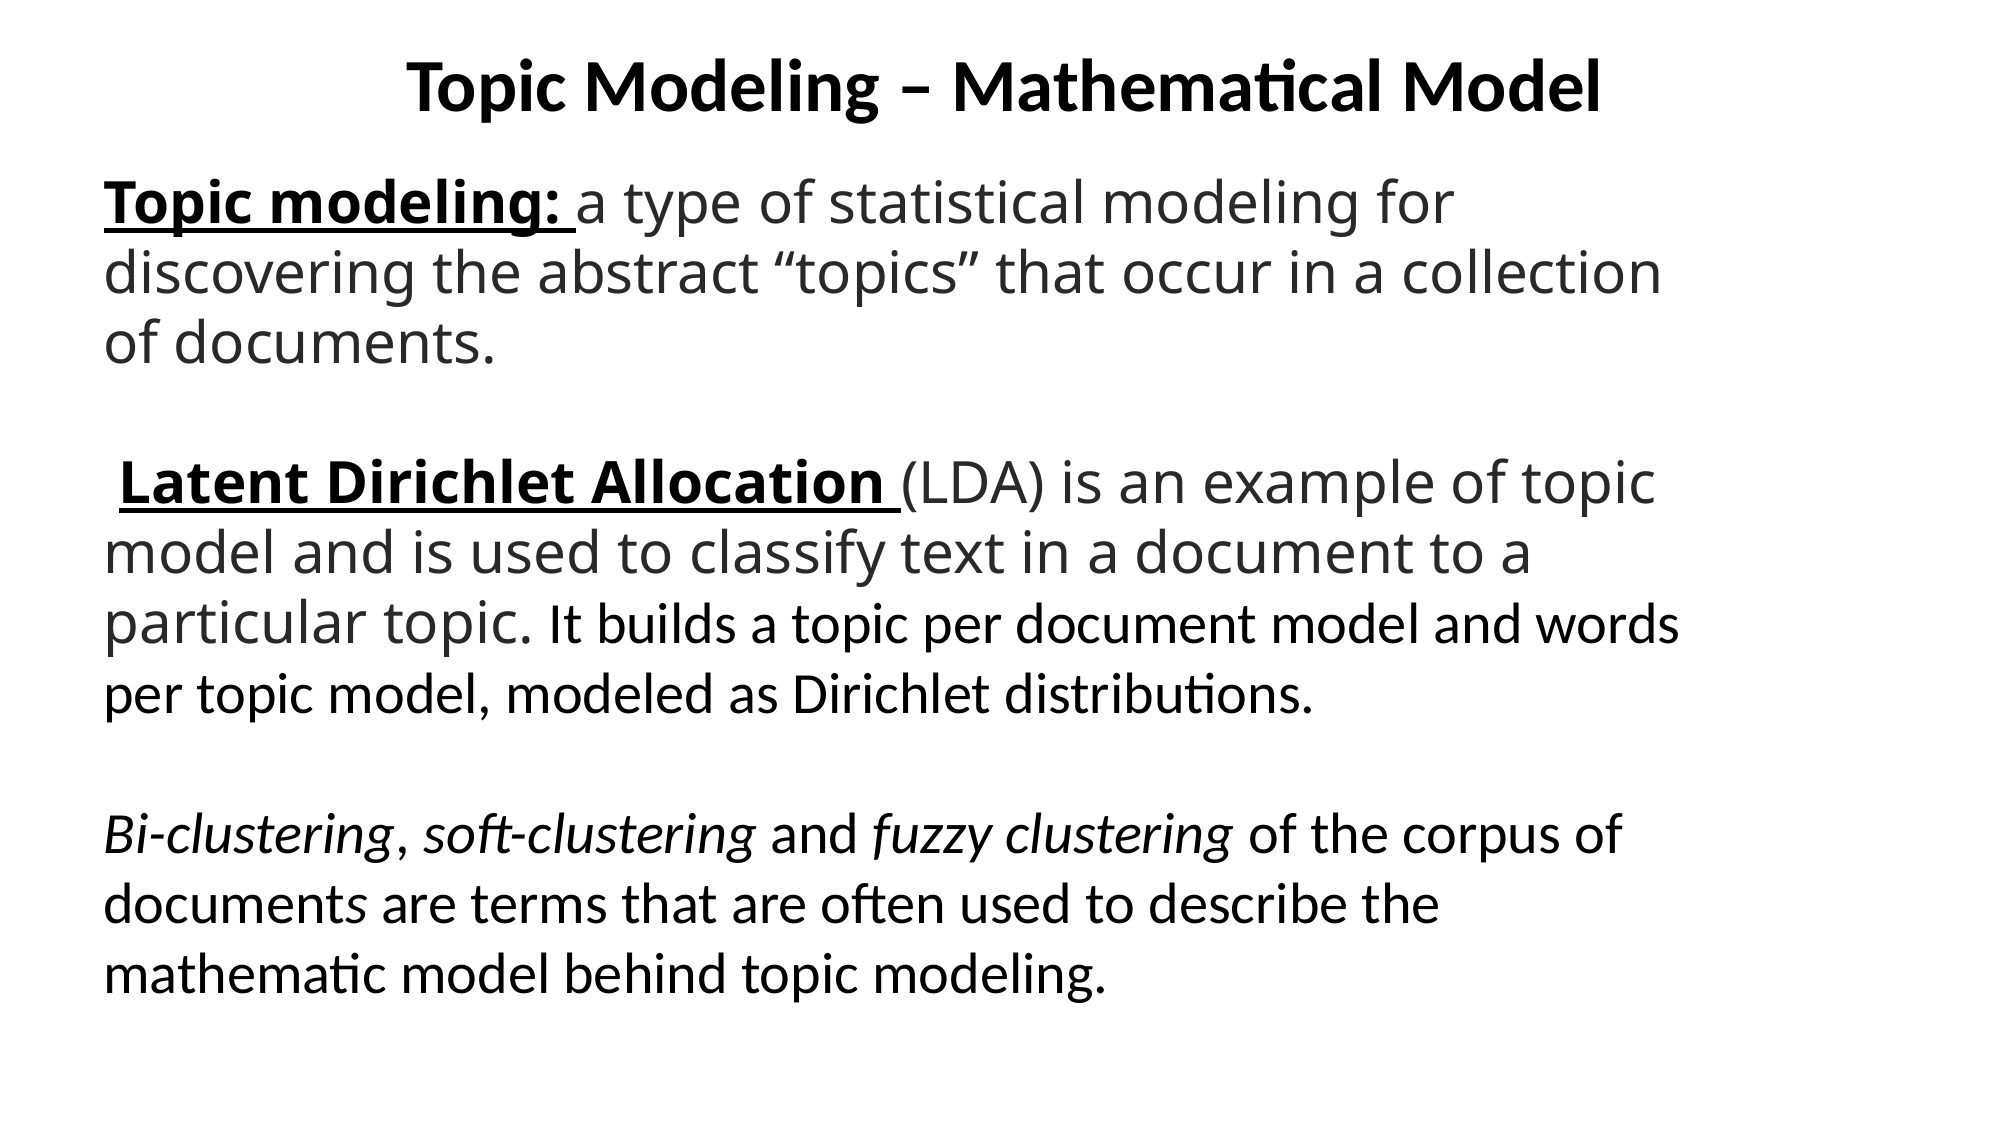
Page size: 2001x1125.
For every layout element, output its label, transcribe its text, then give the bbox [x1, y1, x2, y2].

text_box [200, 203, 1748, 414]
text_box Topic modeling: a type of statistical modeling for discovering the abstract “topics” that occur in a collection of documents. Latent Dirichlet Allocation (LDA) is an example of topic model and is used to classify text in a document to a particular topic. It builds a topic per document model and words per topic model, modeled as Dirichlet distributions. Bi-clustering, soft-clustering and fuzzy clustering of the corpus of documents are terms that are often used to describe the mathematic model behind topic modeling. ‘ [88, 158, 1748, 1125]
text_box Topic Modeling – Mathematical Model [136, 29, 1620, 135]
